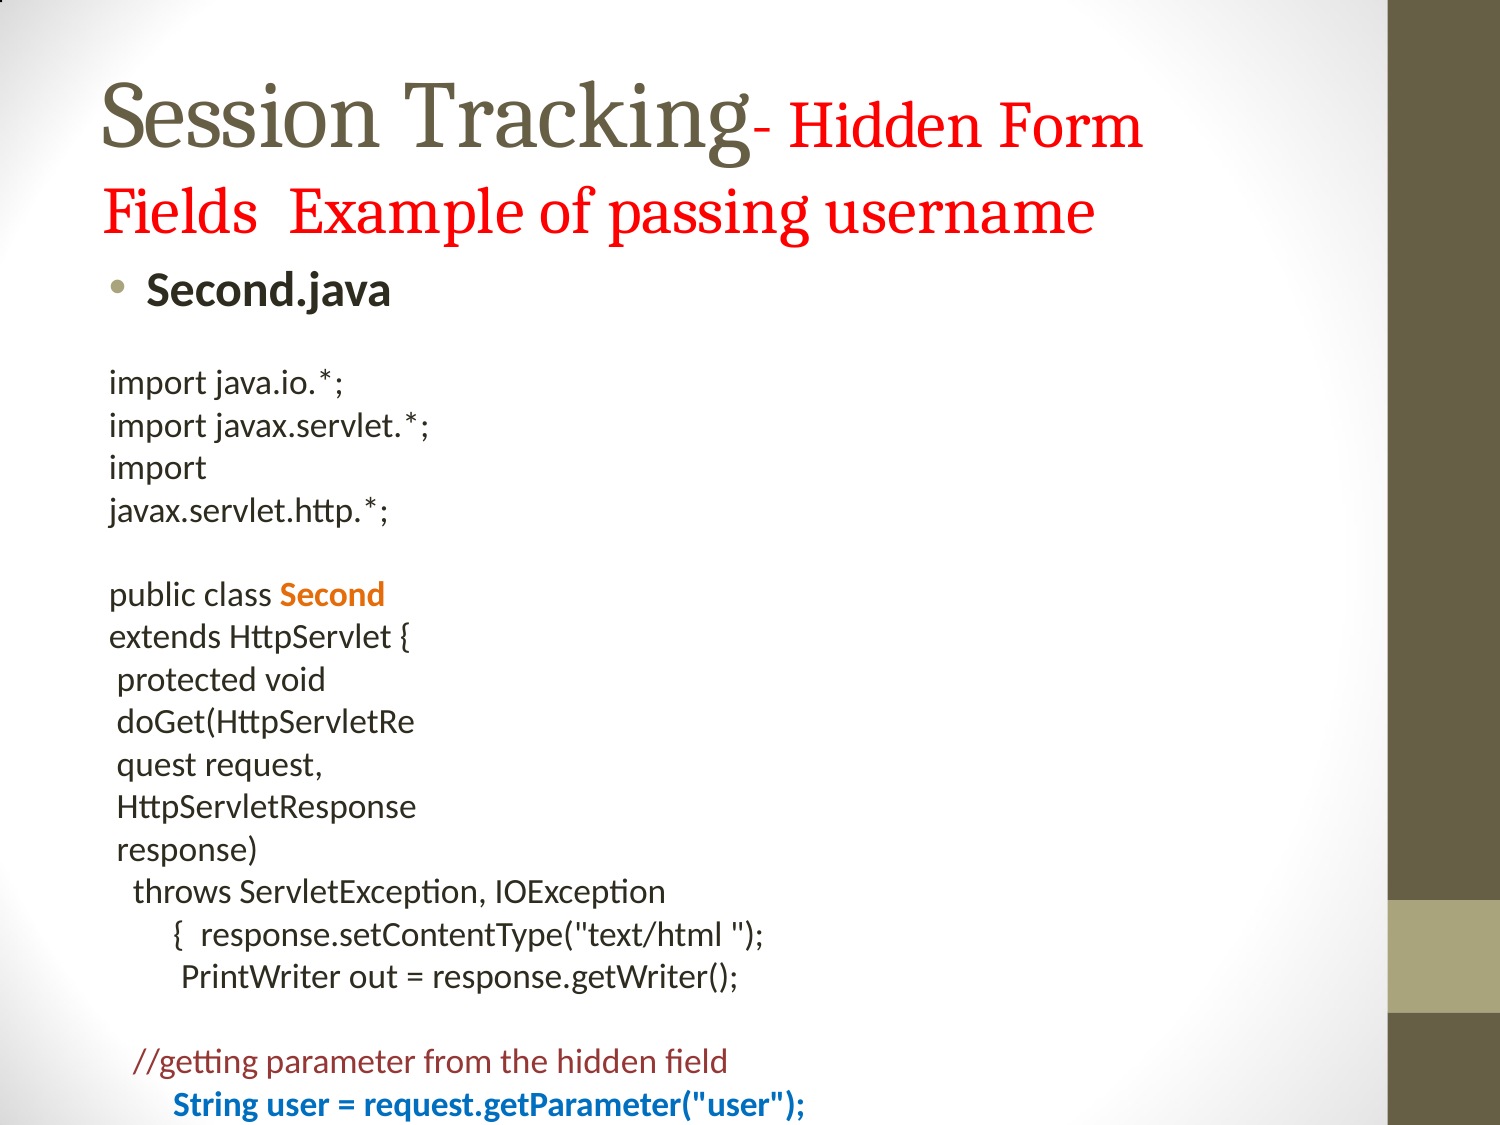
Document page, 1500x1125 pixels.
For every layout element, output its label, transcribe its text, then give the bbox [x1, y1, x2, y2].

title Session Tracking- Hidden Form Fields Example of passing username [99, 50, 1315, 247]
picture [0, 0, 1387, 1125]
text_box Second.java import java.io.*; import javax.servlet.*; import javax.servlet.http.*; public class Second extends HttpServlet { protected void doGet(HttpServletRequest request, HttpServletResponse response) throws ServletException, IOException { response.setContentType("text/html "); PrintWriter out = response.getWriter(); //getting parameter from the hidden field String user = request.getParameter("user"); out.println("Welcome "+user); } } [106, 253, 1304, 1125]
